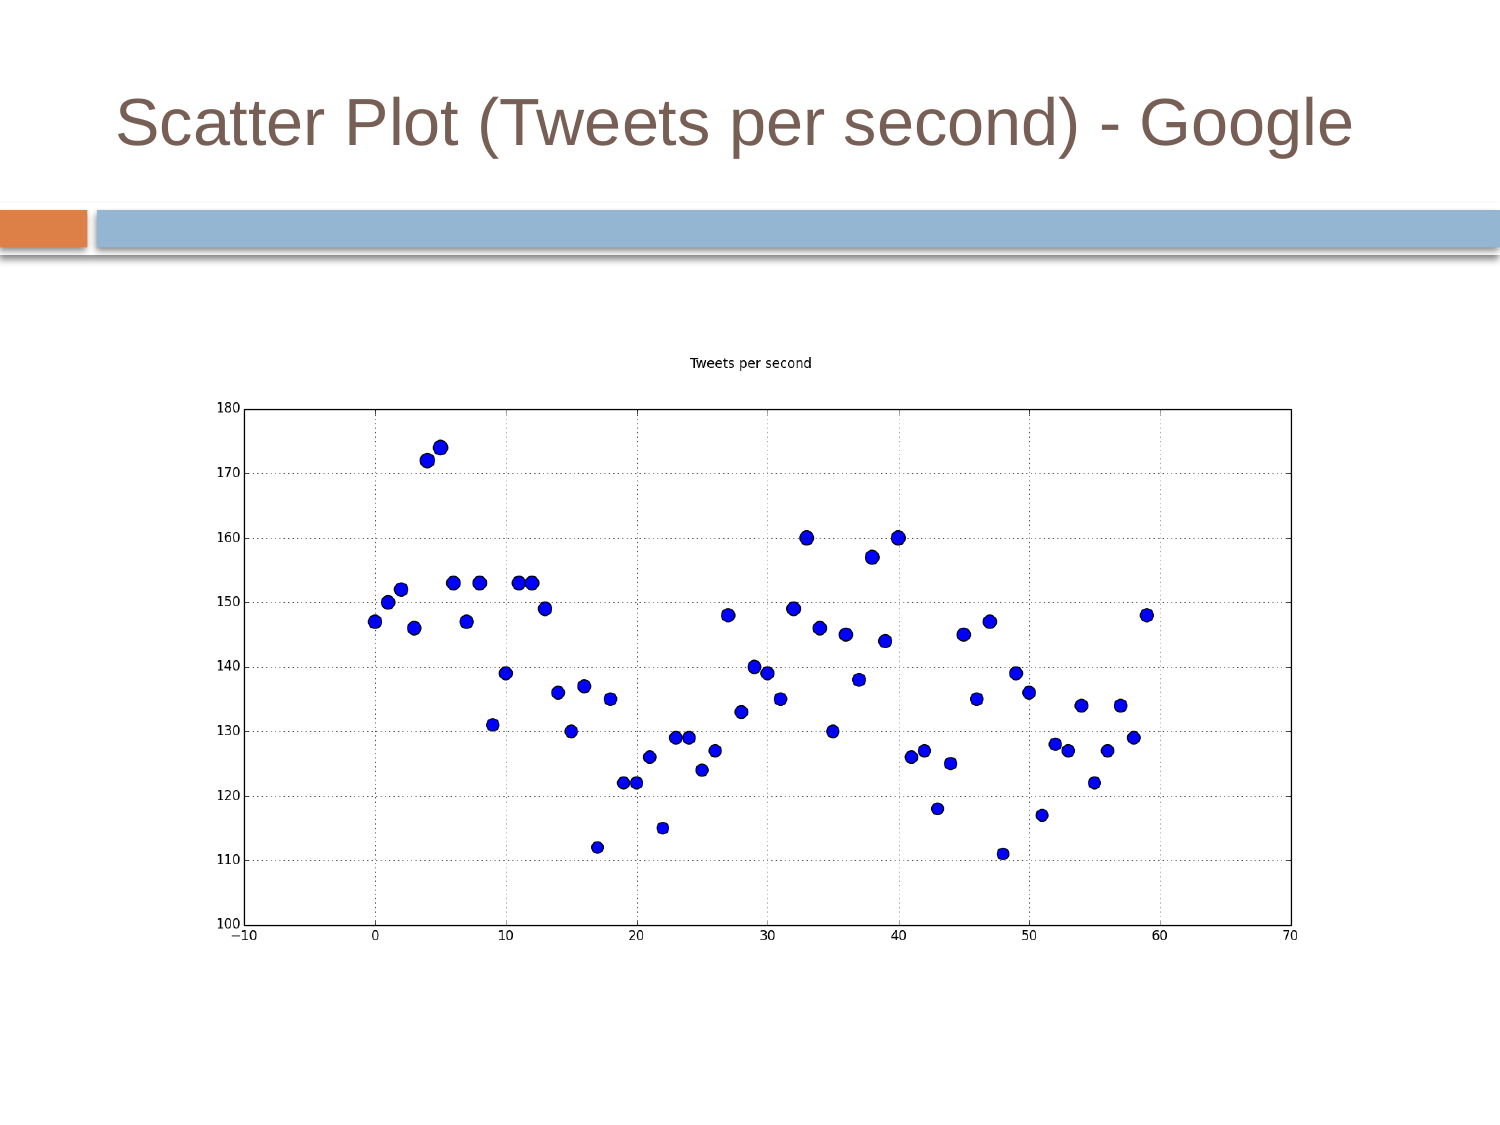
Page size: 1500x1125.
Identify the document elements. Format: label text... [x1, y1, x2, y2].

title Scatter Plot (Tweets per second) - Google [100, 37, 1438, 200]
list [74, 343, 1426, 989]
